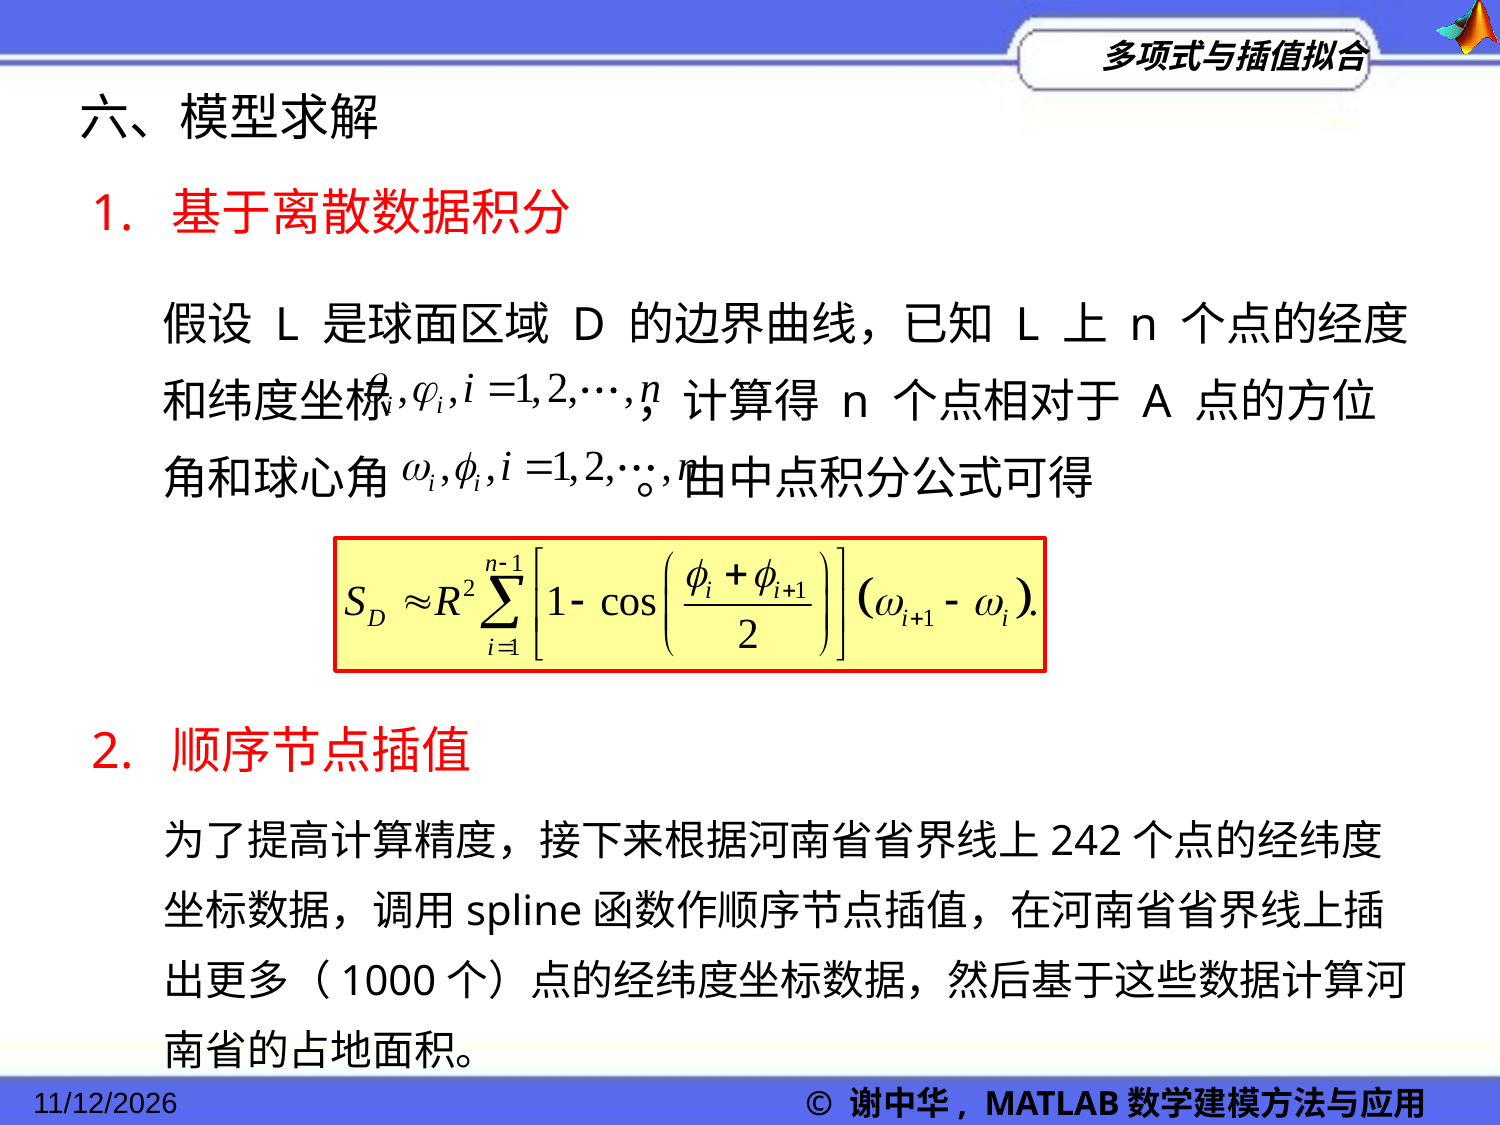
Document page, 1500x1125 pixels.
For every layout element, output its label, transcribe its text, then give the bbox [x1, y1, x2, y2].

text_box 为了提高计算精度，接下来根据河南省省界线上242个点的经纬度坐标数据，调用spline函数作顺序节点插值，在河南省省界线上插出更多（1000个）点的经纬度坐标数据，然后基于这些数据计算河南省的占地面积。 [148, 786, 1436, 1082]
text_box 2. 顺序节点插值 [76, 711, 1304, 786]
text_box 1. 基于离散数据积分 [76, 172, 1304, 248]
footer © 谢中华, MATLAB数学建模方法与应用 [749, 1074, 1483, 1118]
picture [0, 0, 1500, 1125]
text_box 六、模型求解 [64, 78, 1149, 153]
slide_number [17, 1077, 369, 1121]
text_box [147, 265, 1436, 506]
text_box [336, 540, 1044, 669]
